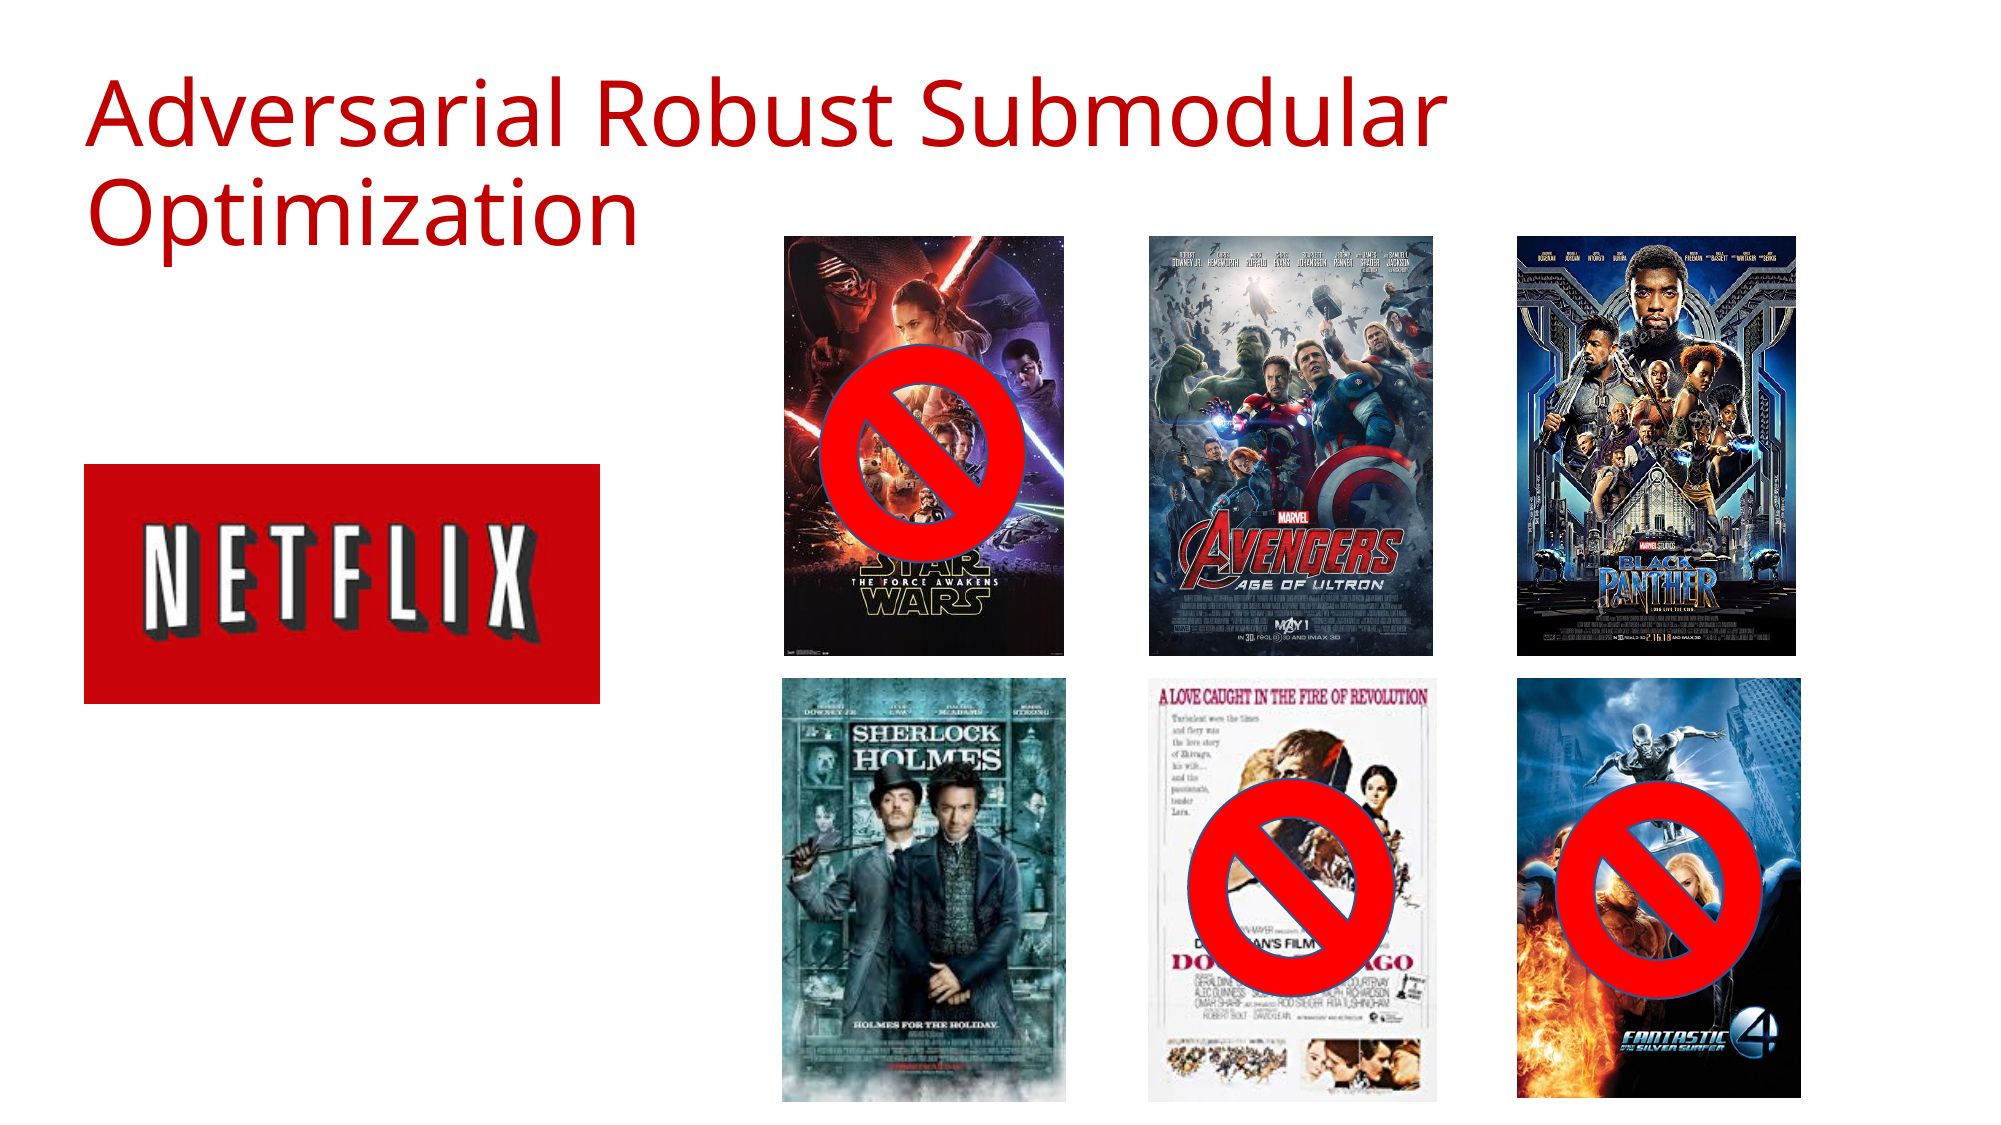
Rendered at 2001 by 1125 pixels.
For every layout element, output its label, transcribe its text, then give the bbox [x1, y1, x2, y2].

title Adversarial Robust Submodular Optimization [70, 57, 1796, 275]
picture [1517, 678, 1801, 1098]
picture [1148, 678, 1437, 1102]
picture [1517, 236, 1796, 656]
picture [1517, 678, 1531, 686]
picture [1149, 236, 1433, 656]
picture [782, 678, 1066, 1102]
picture [84, 464, 600, 704]
picture [783, 236, 1064, 656]
